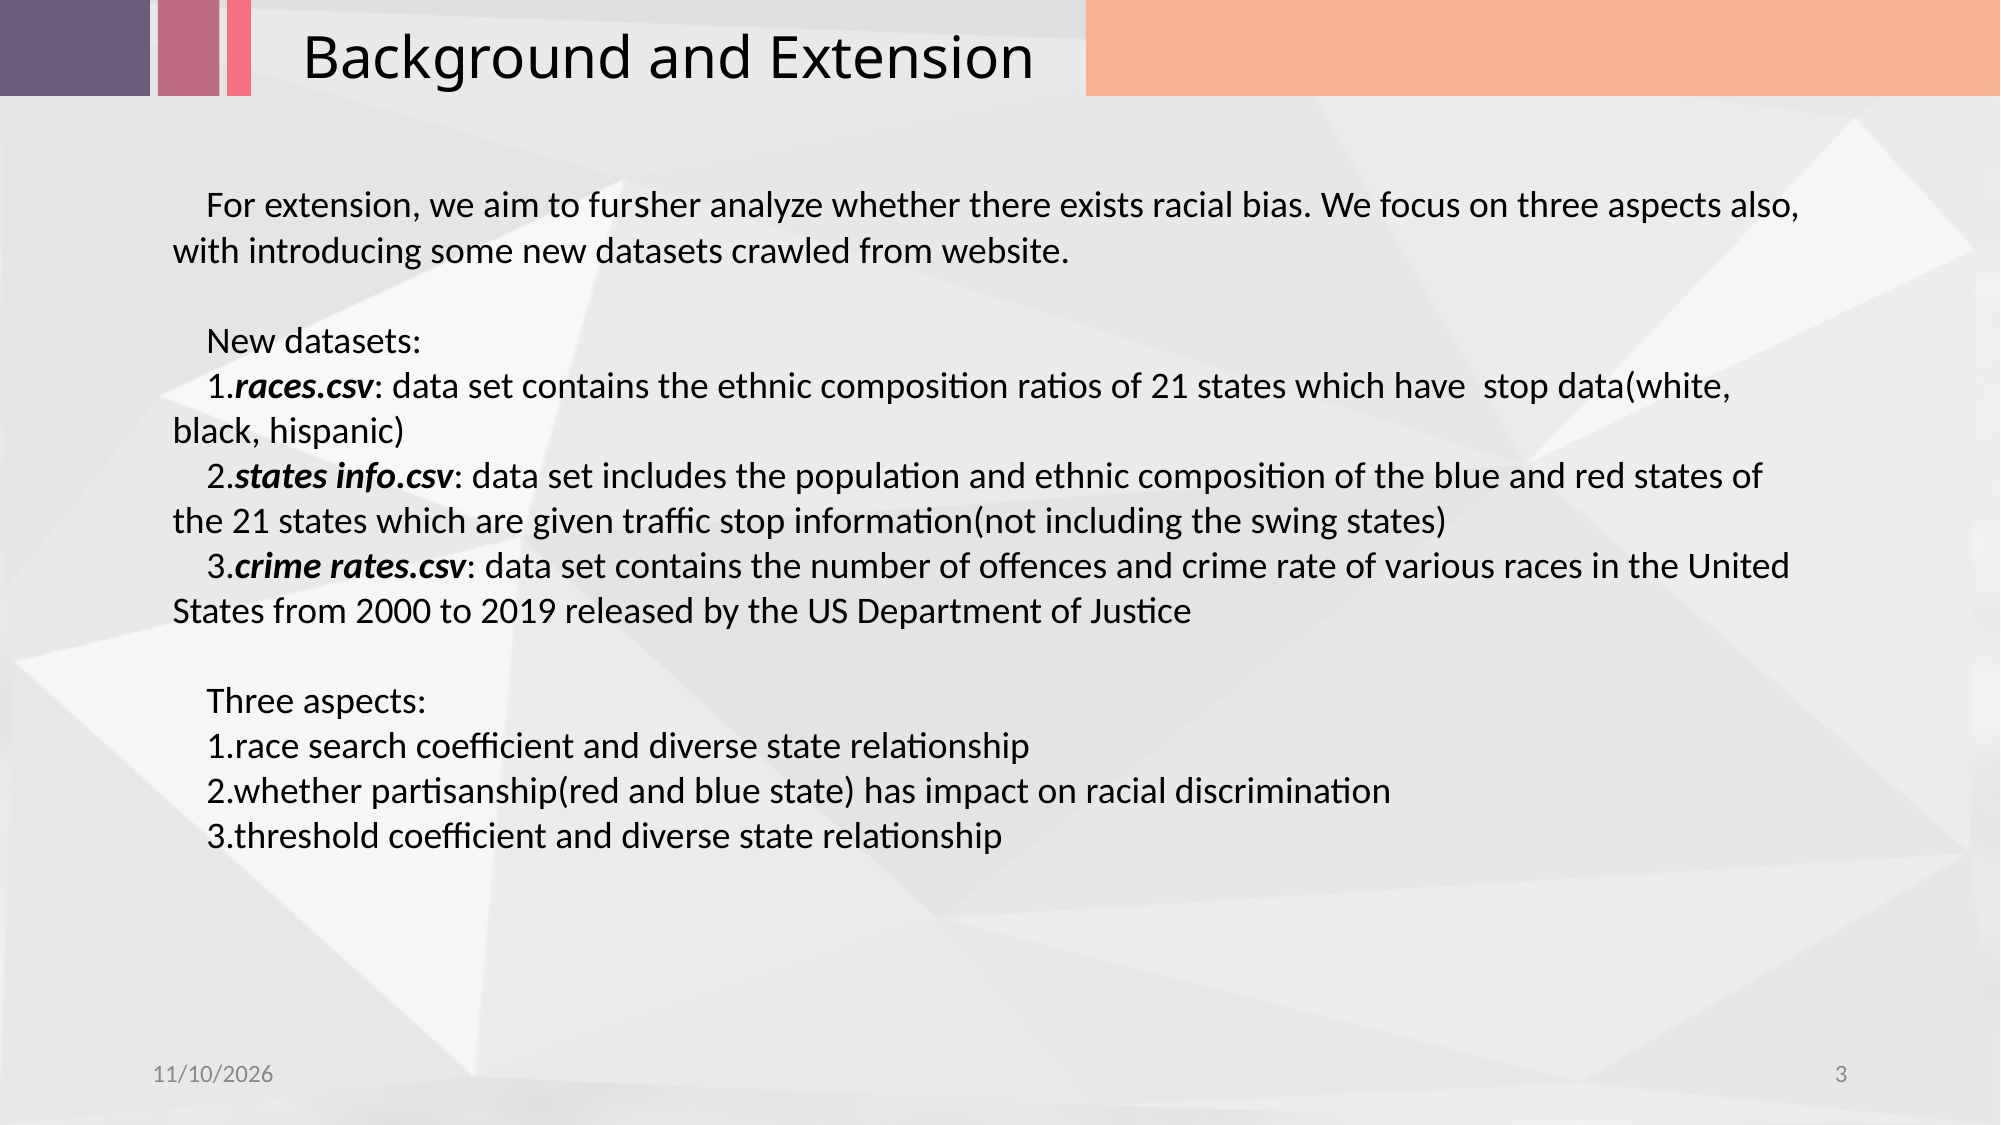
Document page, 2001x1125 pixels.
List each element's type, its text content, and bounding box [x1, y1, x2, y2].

slide_number 3 [1412, 1042, 1863, 1103]
text_box [227, 0, 251, 96]
picture [0, 0, 2001, 1125]
text_box [157, 0, 220, 96]
text_box [0, 0, 150, 96]
text_box For extension, we aim to fursher analyze whether there exists racial bias. We focus on three aspects also, with introducing some new datasets crawled from website. New datasets: 1.races.csv: data set contains the ethnic composition ratios of 21 states which have stop data(white, black, hispanic) 2.states info.csv: data set includes the population and ethnic composition of the blue and red states of the 21 states which are given traffic stop information(not including the swing states) 3.crime rates.csv: data set contains the number of offences and crime rate of various races in the United States from 2000 to 2019 released by the US Department of Justice Three aspects: 1.race search coefficient and diverse state relationship 2.whether partisanship(red and blue state) has impact on racial discrimination 3.threshold coefficient and diverse state relationship [157, 168, 1830, 954]
text_box Background and Extension [287, 12, 1052, 168]
text_box [1086, 0, 2000, 96]
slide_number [137, 1042, 588, 1103]
